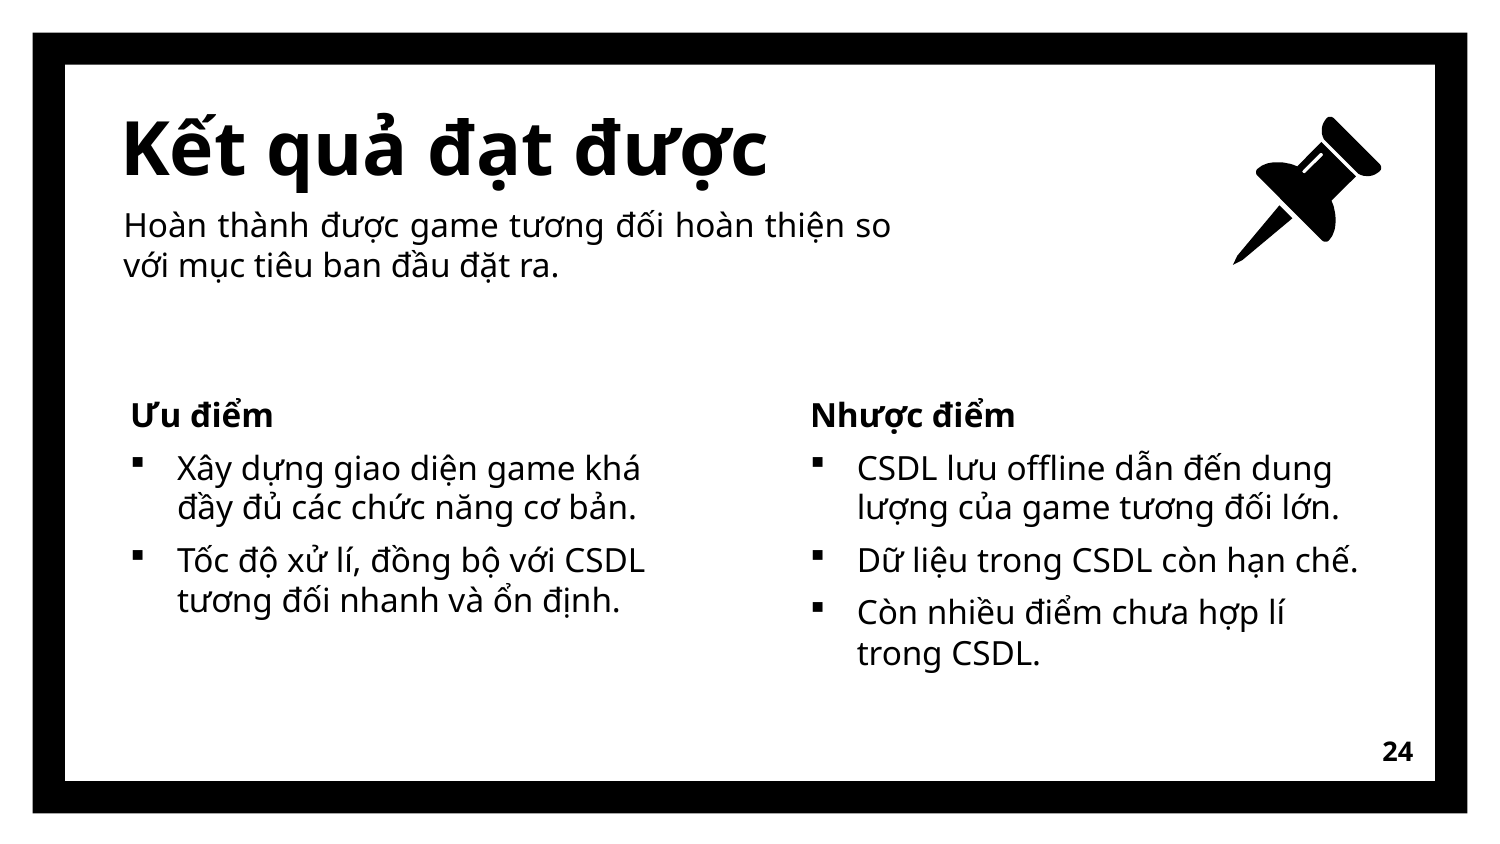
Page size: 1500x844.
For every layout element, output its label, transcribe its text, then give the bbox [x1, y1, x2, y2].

list Ưu điểm Xây dựng giao diện game khá đầy đủ các chức năng cơ bản. Tốc độ xử lí, đồng bộ với CSDL tương đối nhanh và ổn định. [115, 379, 705, 730]
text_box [1232, 116, 1382, 266]
title Kết quả đạt được [105, 105, 1048, 206]
slide_number 24 [1338, 720, 1429, 786]
text_box Hoàn thành được game tương đối hoàn thiện so với mục tiêu ban đầu đặt ra. [91, 189, 908, 320]
list Nhược điểm CSDL lưu offline dẫn đến dung lượng của game tương đối lớn. Dữ liệu trong CSDL còn hạn chế. Còn nhiều điểm chưa hợp lí trong CSDL. [795, 379, 1385, 730]
